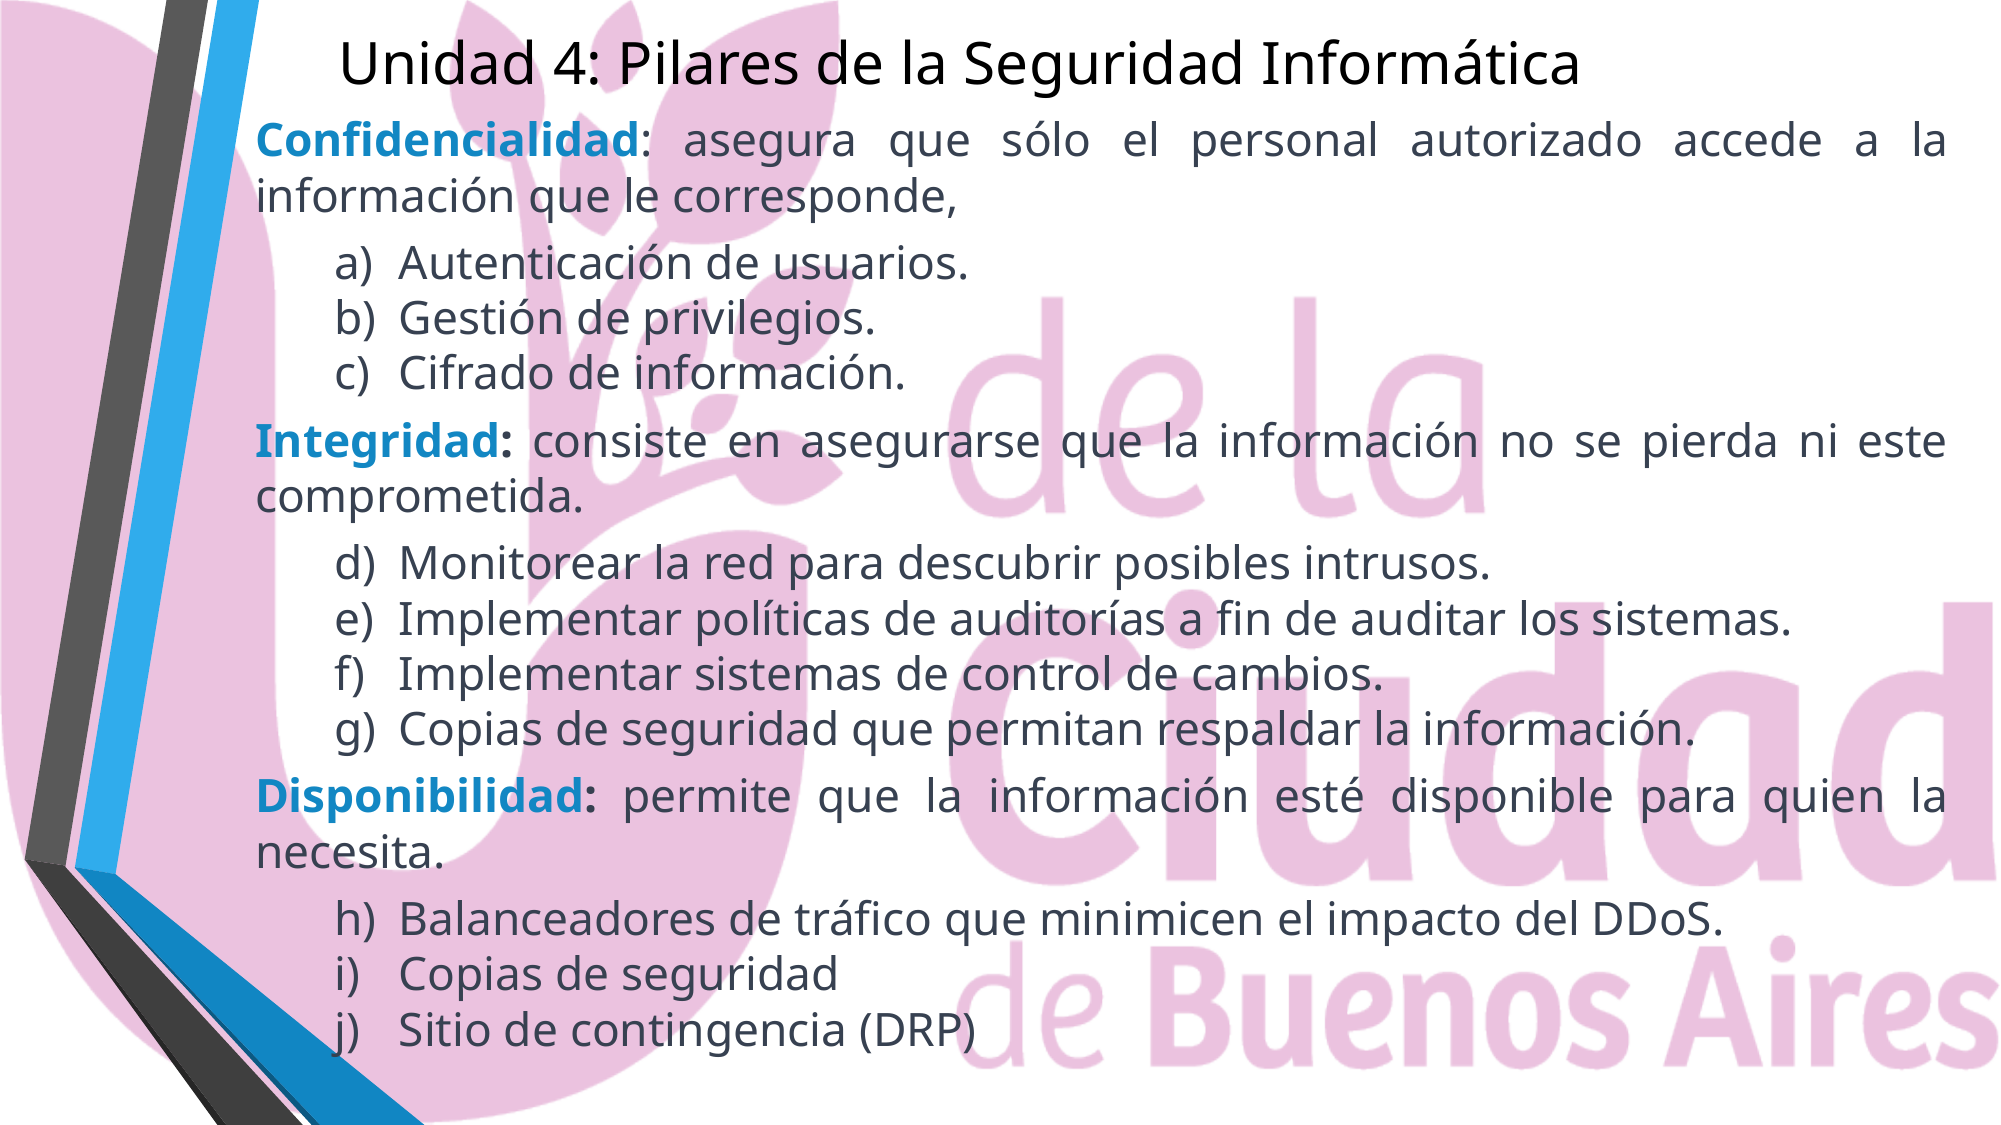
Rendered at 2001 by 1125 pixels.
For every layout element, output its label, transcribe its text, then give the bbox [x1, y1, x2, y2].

title Unidad 4: Pilares de la Seguridad Informática [323, 0, 1821, 101]
list Confidencialidad: asegura que sólo el personal autorizado accede a la información que le corresponde, Autenticación de usuarios. Gestión de privilegios. Cifrado de información. Integridad: consiste en asegurarse que la información no se pierda ni este comprometida. Monitorear la red para descubrir posibles intrusos. Implementar políticas de auditorías a fin de auditar los sistemas. Implementar sistemas de control de cambios. Copias de seguridad que permitan respaldar la información. Disponibilidad: permite que la información esté disponible para quien la necesita. Balanceadores de tráfico que minimicen el impacto del DDoS. Copias de seguridad Sitio de contingencia (DRP) [239, 101, 1964, 1065]
